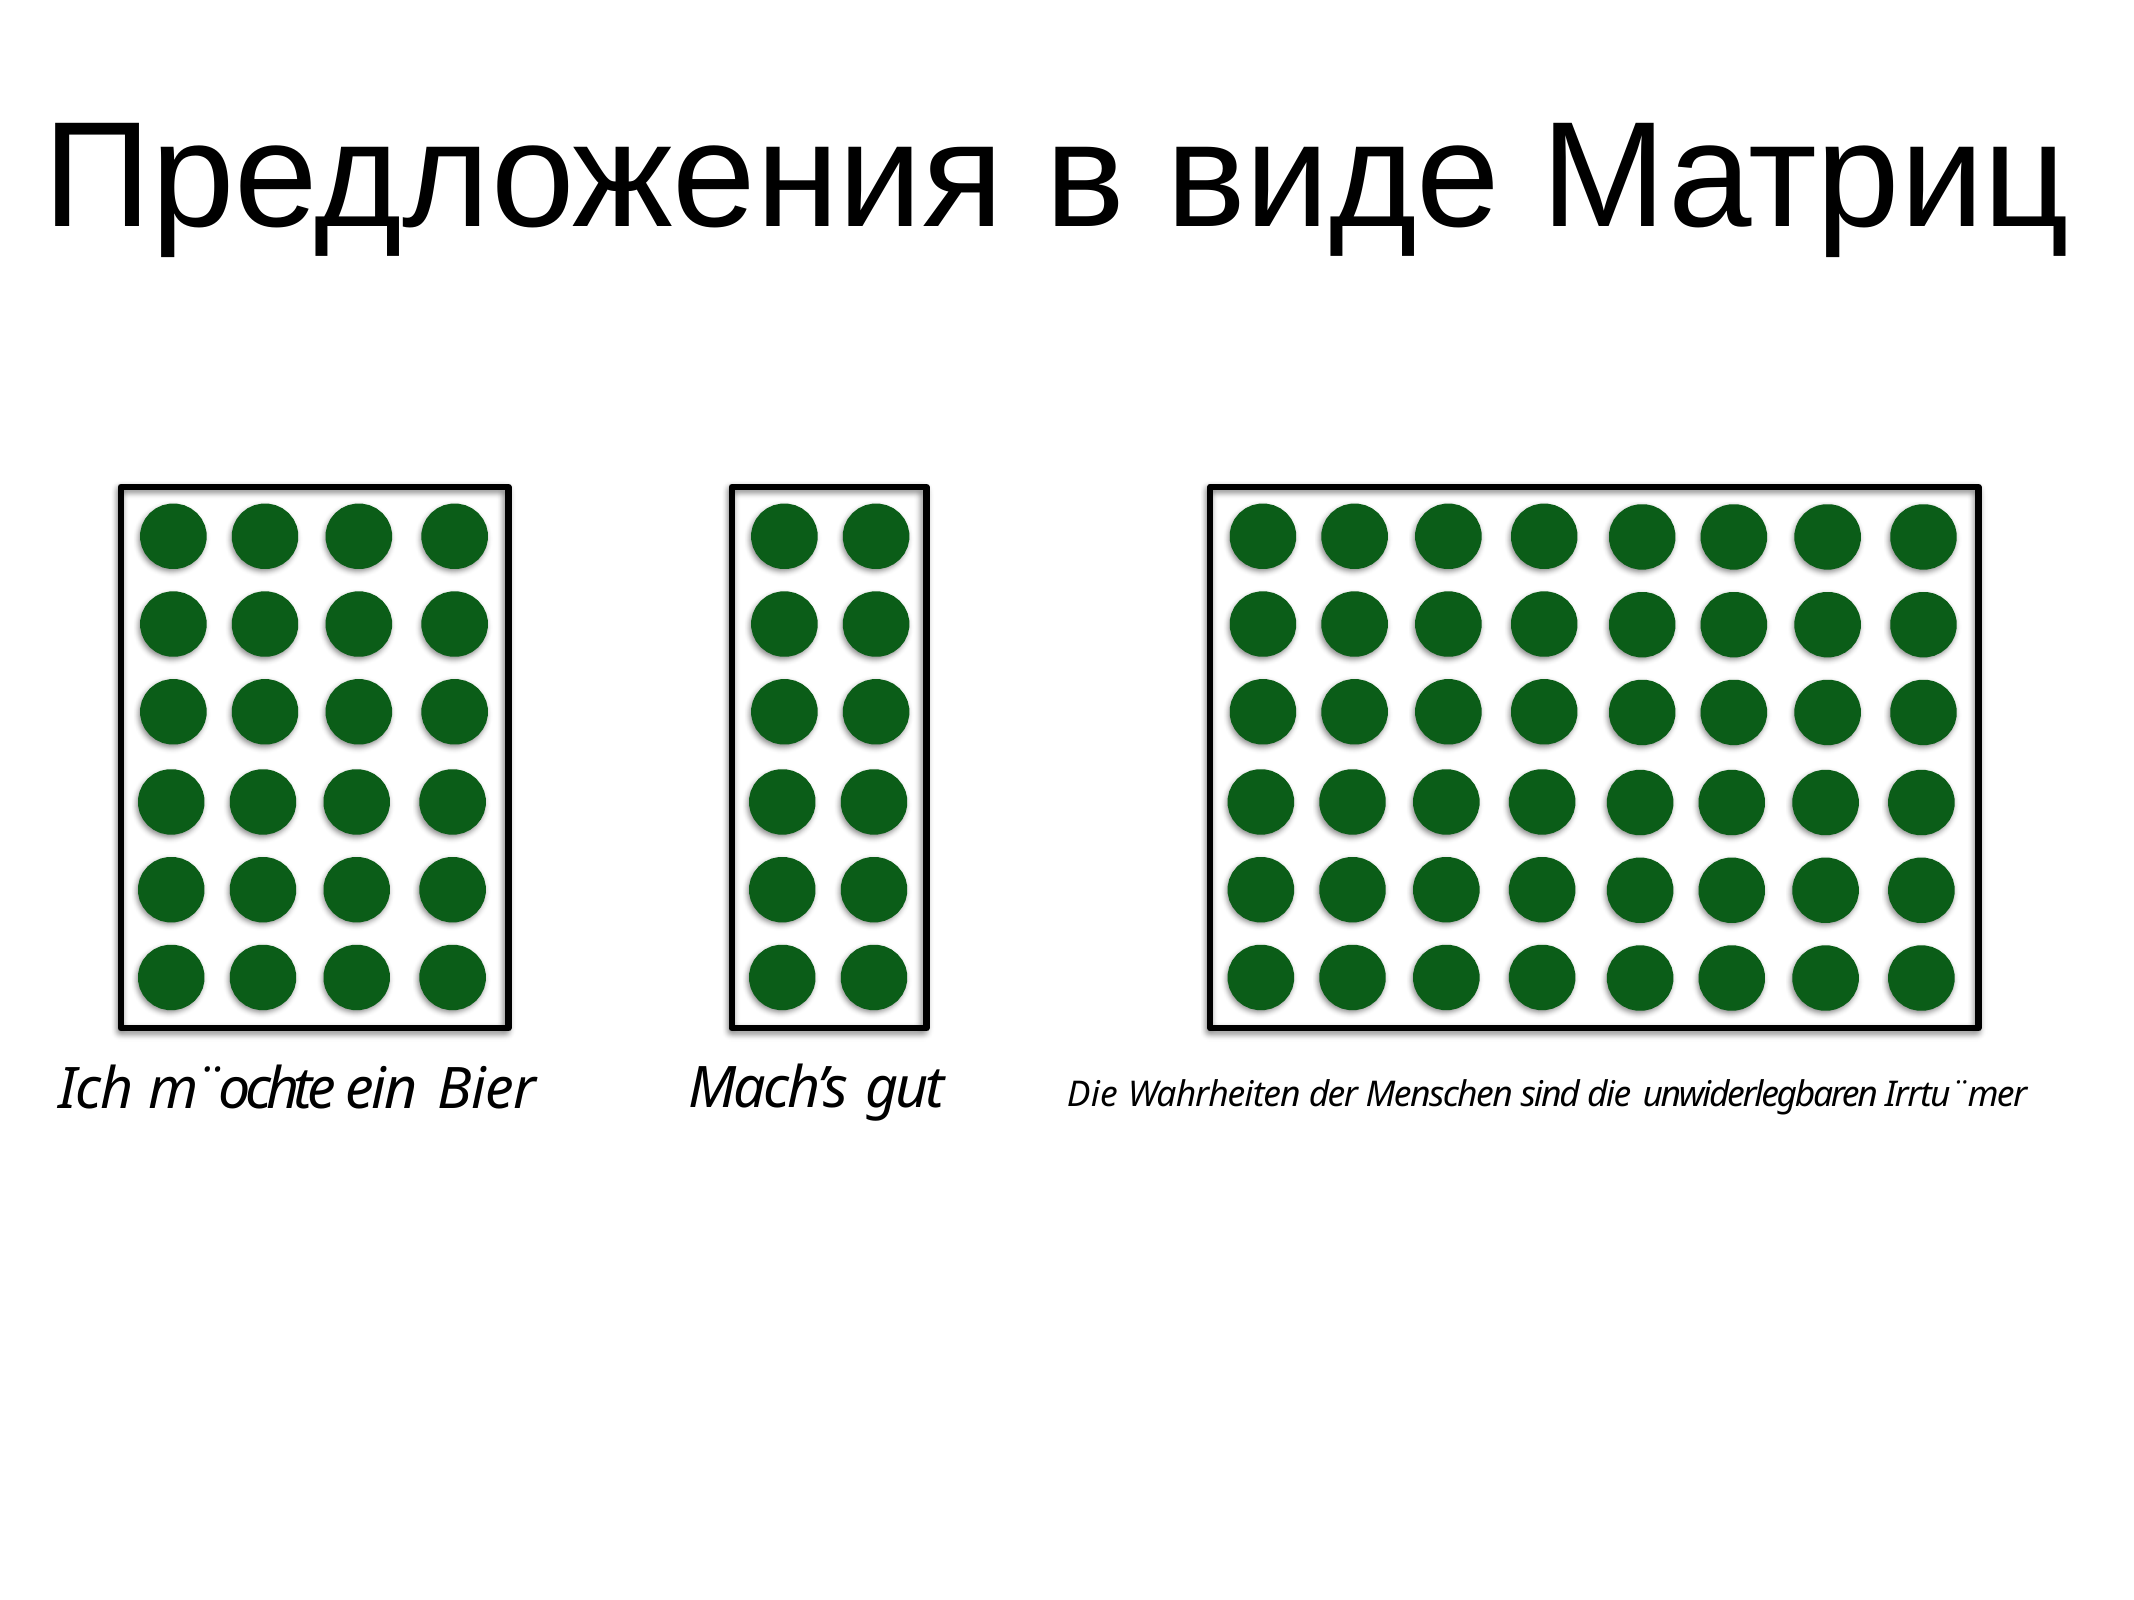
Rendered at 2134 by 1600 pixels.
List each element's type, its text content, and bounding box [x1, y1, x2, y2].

text_box [1794, 504, 1861, 570]
text_box Mach’s gut [686, 1047, 969, 1119]
text_box [1606, 857, 1674, 923]
text_box [1602, 589, 1682, 668]
text_box [1698, 857, 1765, 923]
text_box [1698, 945, 1765, 1011]
text_box [1888, 945, 1955, 1011]
text_box [1694, 677, 1774, 756]
text_box [1694, 589, 1774, 668]
text_box [1890, 592, 1957, 658]
text_box [1794, 679, 1861, 746]
text_box [722, 481, 936, 1042]
text_box [1881, 943, 1962, 1022]
text_box [111, 481, 518, 1042]
text_box Предложения в виде Матриц [41, 74, 2134, 257]
text_box [1785, 943, 1866, 1022]
text_box [1785, 767, 1866, 846]
text_box [1600, 767, 1680, 846]
text_box [1700, 679, 1768, 746]
text_box [1606, 945, 1674, 1011]
text_box [731, 486, 927, 1029]
text_box [1792, 857, 1859, 923]
text_box [1602, 677, 1682, 756]
text_box [1692, 943, 1772, 1022]
text_box [1792, 945, 1859, 1011]
text_box [1883, 589, 1964, 668]
text_box [1609, 679, 1676, 746]
text_box [1794, 592, 1861, 658]
text_box [1785, 855, 1866, 934]
text_box [1692, 767, 1772, 846]
text_box [1609, 504, 1676, 570]
text_box [1883, 677, 1964, 756]
text_box [1692, 855, 1772, 934]
text_box Die Wahrheiten der Menschen sind die unwiderlegbaren Irrtu¨mer [1064, 1068, 2121, 1114]
text_box [1602, 502, 1682, 581]
text_box [1881, 767, 1962, 846]
text_box [1609, 592, 1676, 658]
text_box [1883, 502, 1964, 581]
text_box [1890, 504, 1957, 570]
text_box [1888, 769, 1955, 836]
text_box [1890, 679, 1957, 746]
text_box [1606, 769, 1674, 836]
text_box [1200, 481, 1988, 1042]
text_box [1210, 486, 1979, 1029]
text_box Ich m¨ochte ein Bier [56, 1048, 569, 1121]
text_box [1788, 502, 1868, 581]
text_box [1888, 857, 1955, 923]
text_box [1698, 769, 1765, 836]
text_box [1792, 769, 1859, 836]
text_box [1694, 502, 1774, 581]
text_box [1881, 855, 1962, 934]
text_box [1700, 504, 1768, 570]
text_box [1700, 592, 1768, 658]
text_box [1600, 855, 1680, 934]
text_box [120, 486, 509, 1029]
text_box [1600, 943, 1680, 1022]
text_box [1788, 589, 1868, 668]
text_box [1788, 677, 1868, 756]
